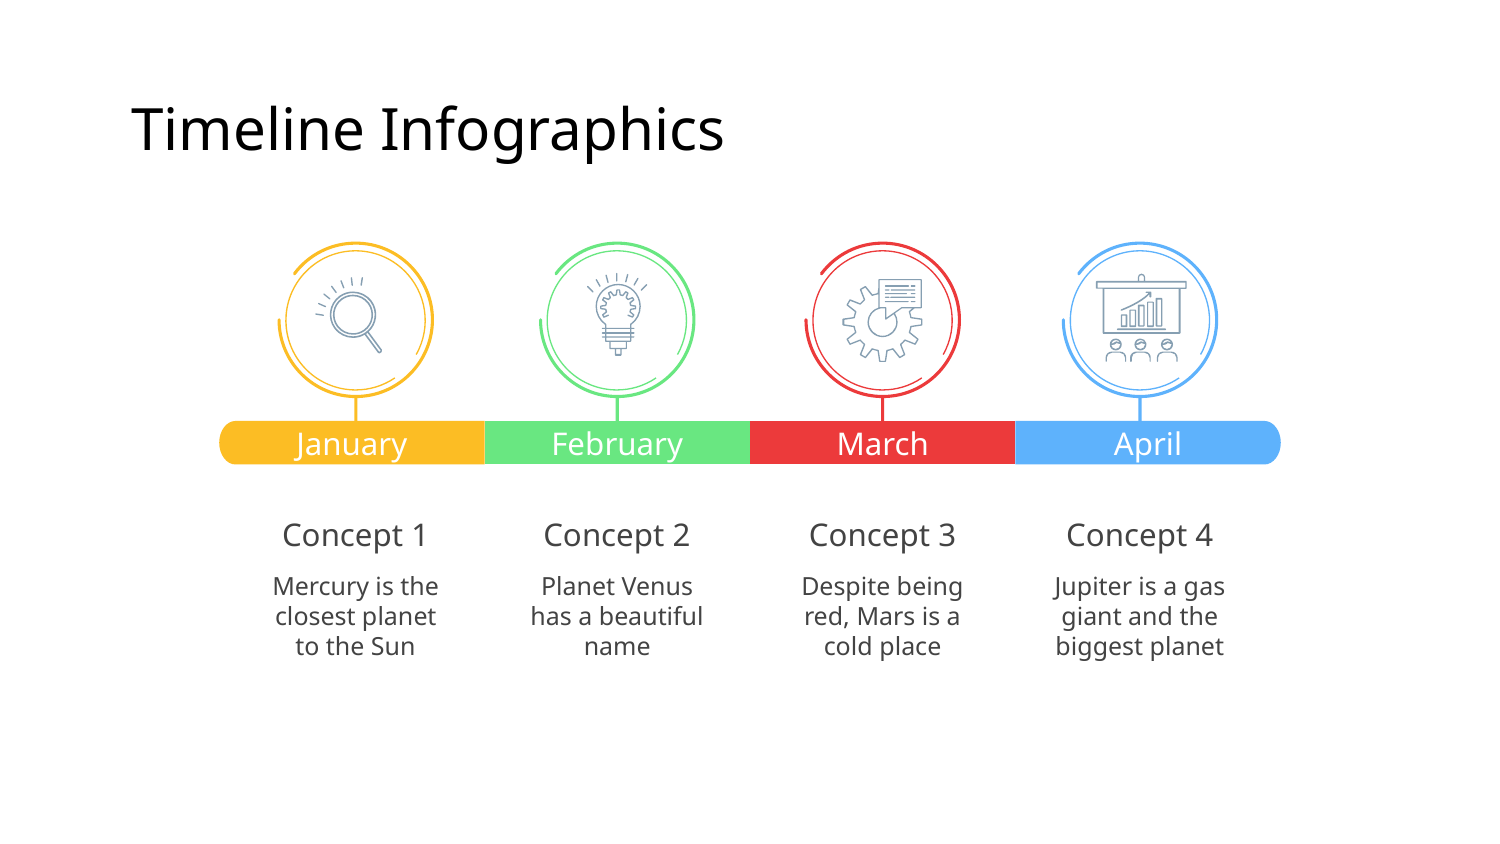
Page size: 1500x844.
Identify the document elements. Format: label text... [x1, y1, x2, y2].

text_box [218, 241, 483, 682]
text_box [1015, 241, 1281, 682]
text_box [484, 241, 748, 682]
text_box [749, 241, 1014, 682]
title Timeline Infographics [116, 88, 1384, 167]
